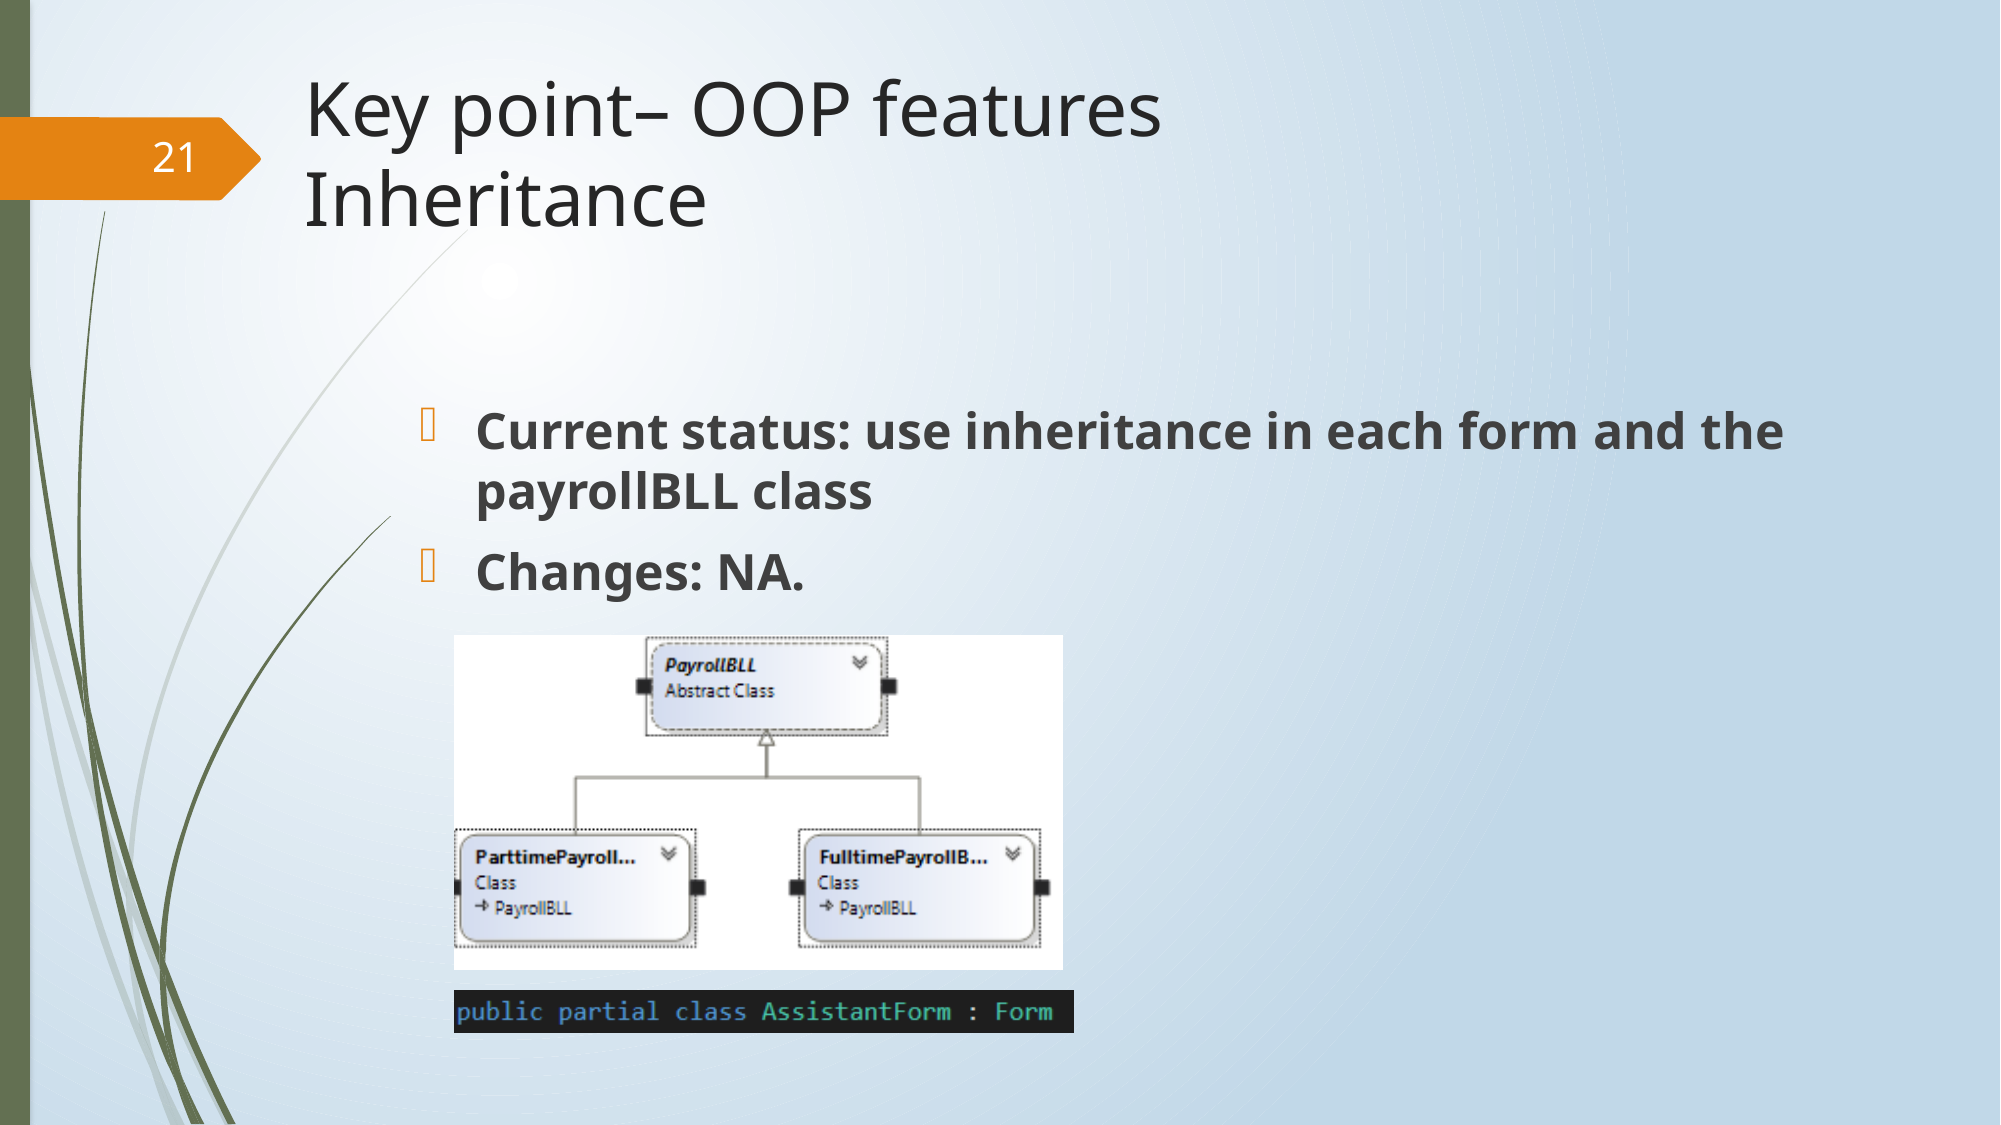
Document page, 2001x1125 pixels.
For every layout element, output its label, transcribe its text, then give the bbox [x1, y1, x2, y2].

picture [454, 634, 1063, 970]
list Current status: use inheritance in each form and the payrollBLL class Changes: NA. [404, 391, 1867, 1012]
slide_number 21 [87, 129, 216, 190]
title Key point– OOP features Inheritance [289, 54, 1878, 265]
picture [454, 990, 1074, 1033]
